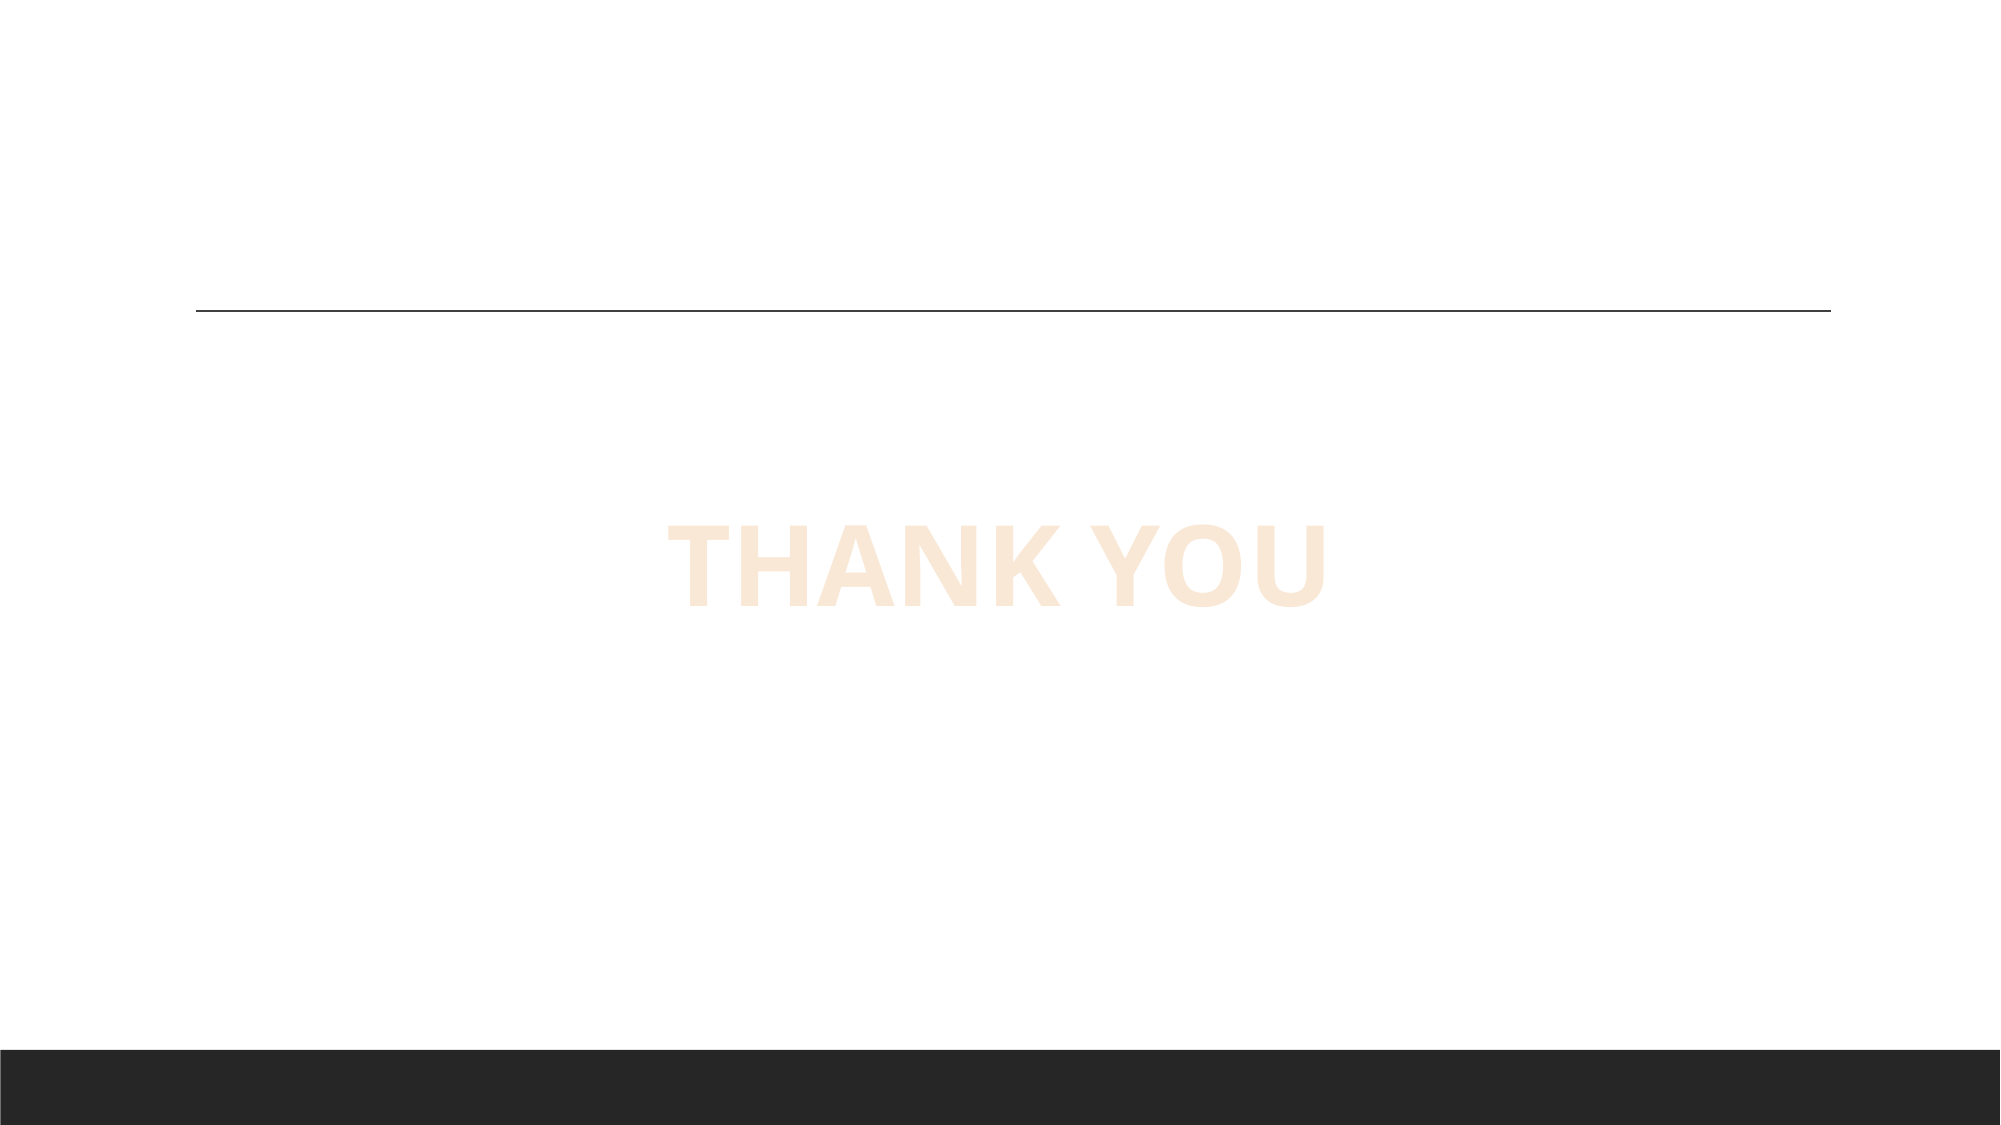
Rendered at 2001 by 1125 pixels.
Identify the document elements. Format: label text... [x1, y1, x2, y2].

text_box THANK YOU [651, 486, 1349, 637]
